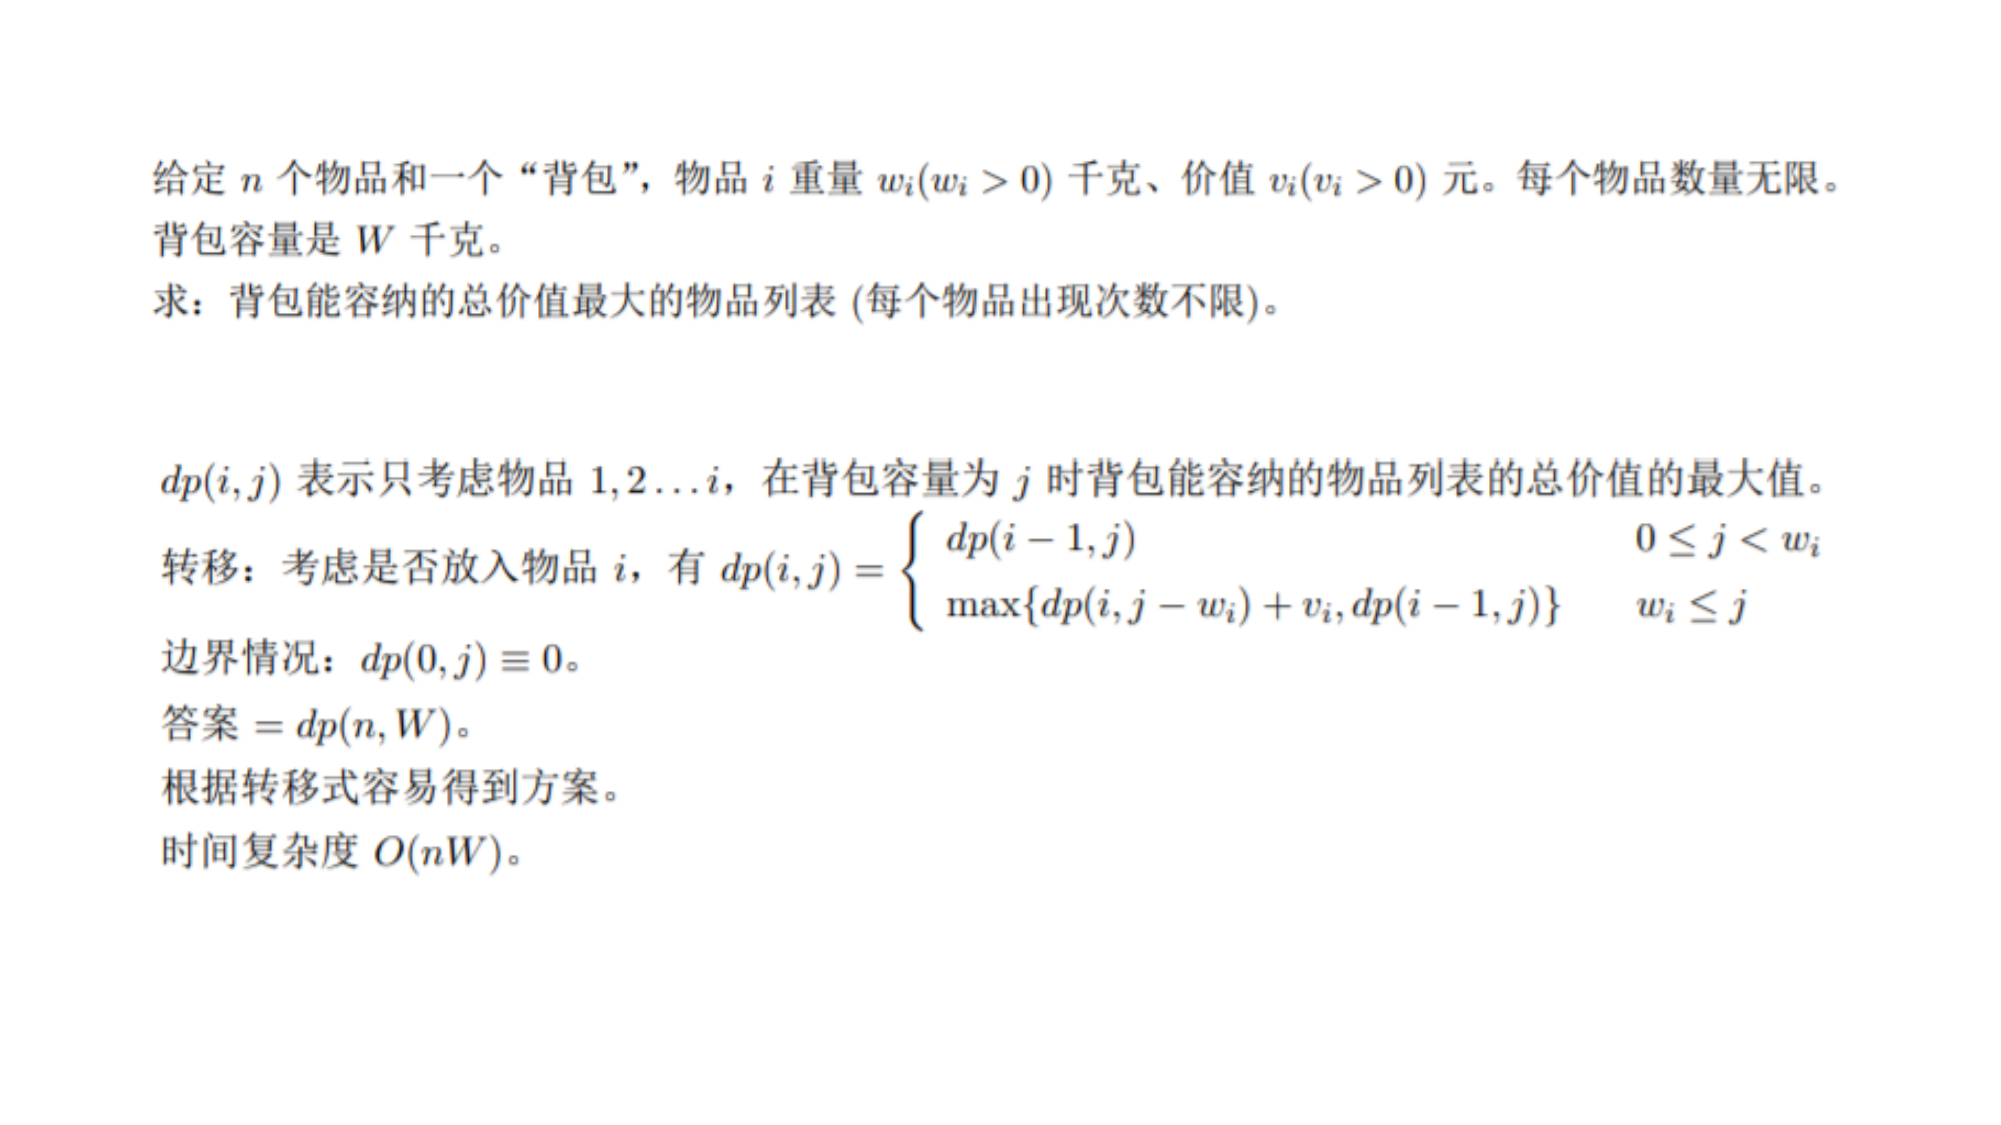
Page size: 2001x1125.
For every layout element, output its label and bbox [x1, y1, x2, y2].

picture [125, 434, 1875, 900]
picture [139, 143, 1861, 348]
